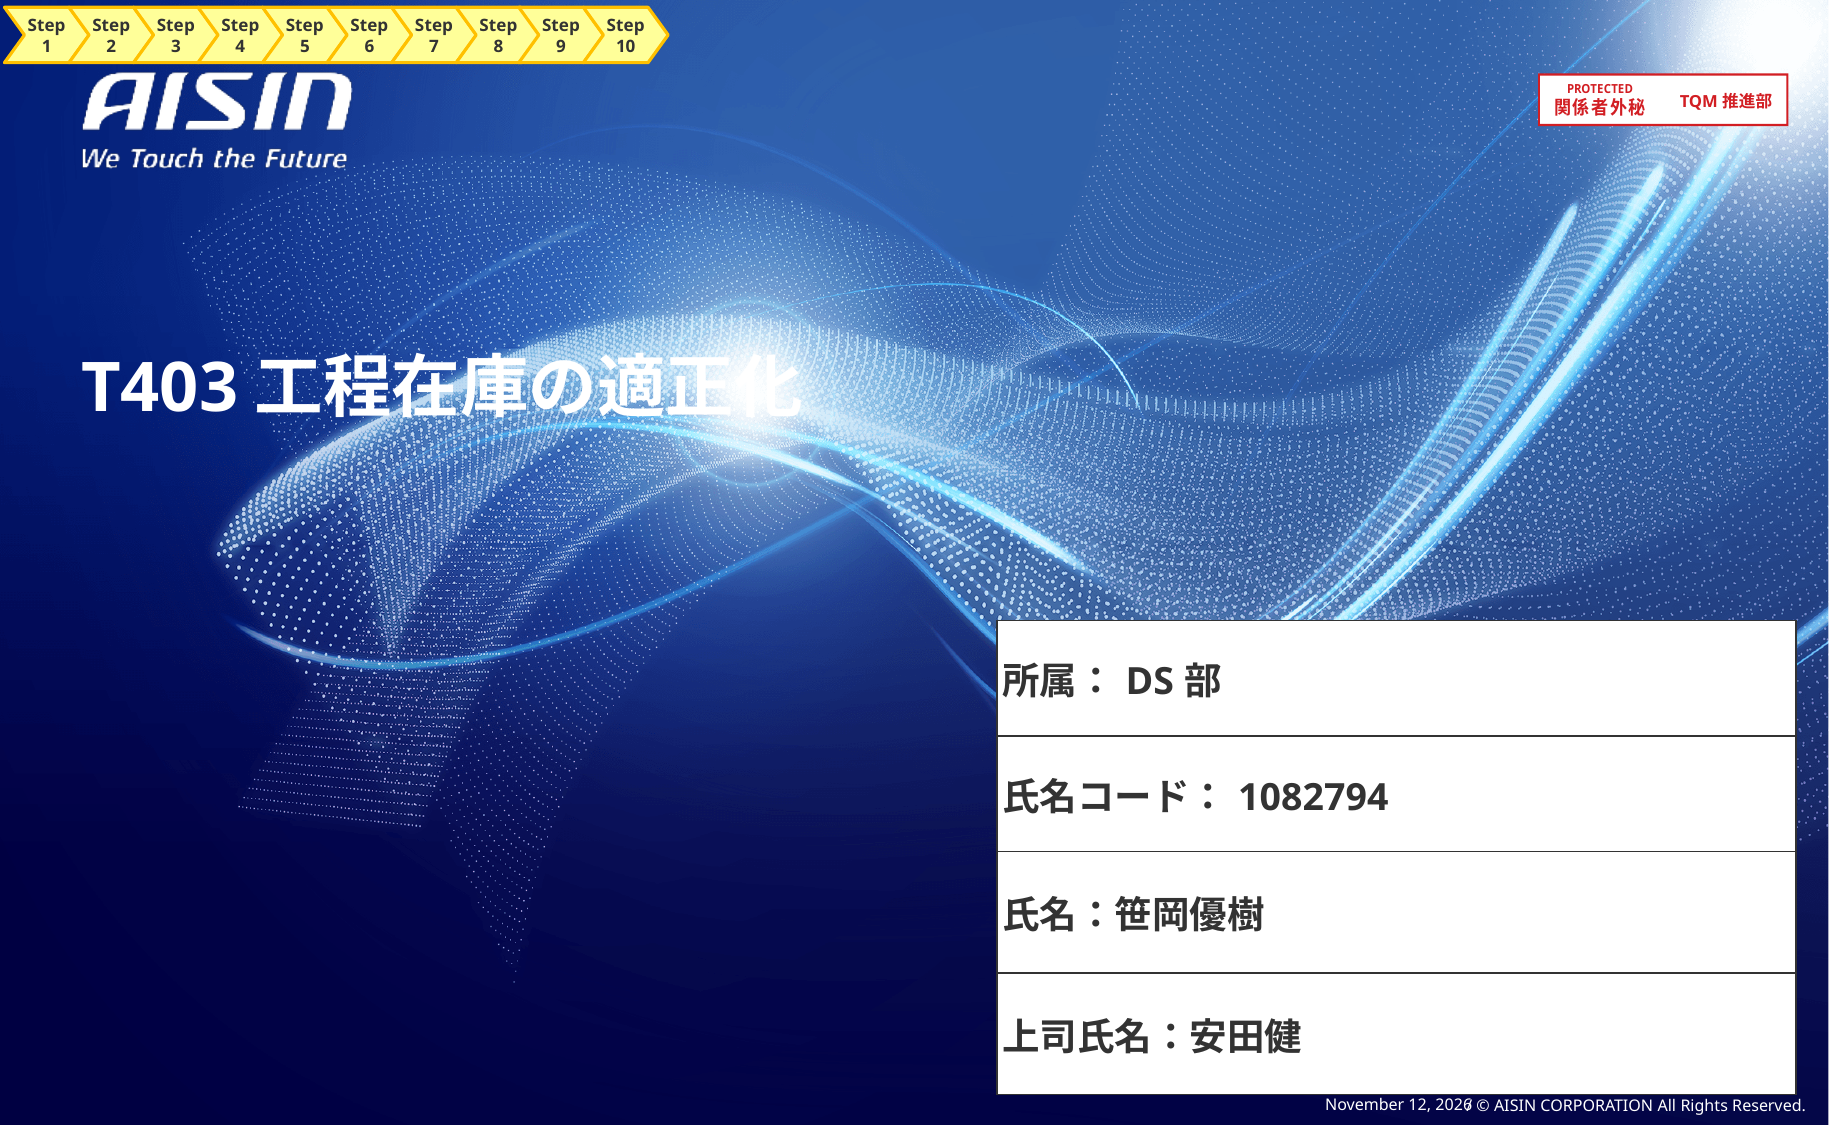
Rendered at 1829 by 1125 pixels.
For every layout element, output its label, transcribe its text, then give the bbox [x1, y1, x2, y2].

picture [0, 0, 1829, 1125]
table_header 所属：DS部 [998, 621, 1795, 735]
table_cell 氏名コード：1082794 [998, 737, 1795, 851]
table_cell 氏名：笹岡優樹 [998, 852, 1795, 972]
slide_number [1153, 1095, 1488, 1116]
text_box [4, 6, 669, 63]
table_cell 上司氏名：安田健 [998, 974, 1795, 1094]
list T403工程在庫の適正化 [80, 227, 1611, 541]
